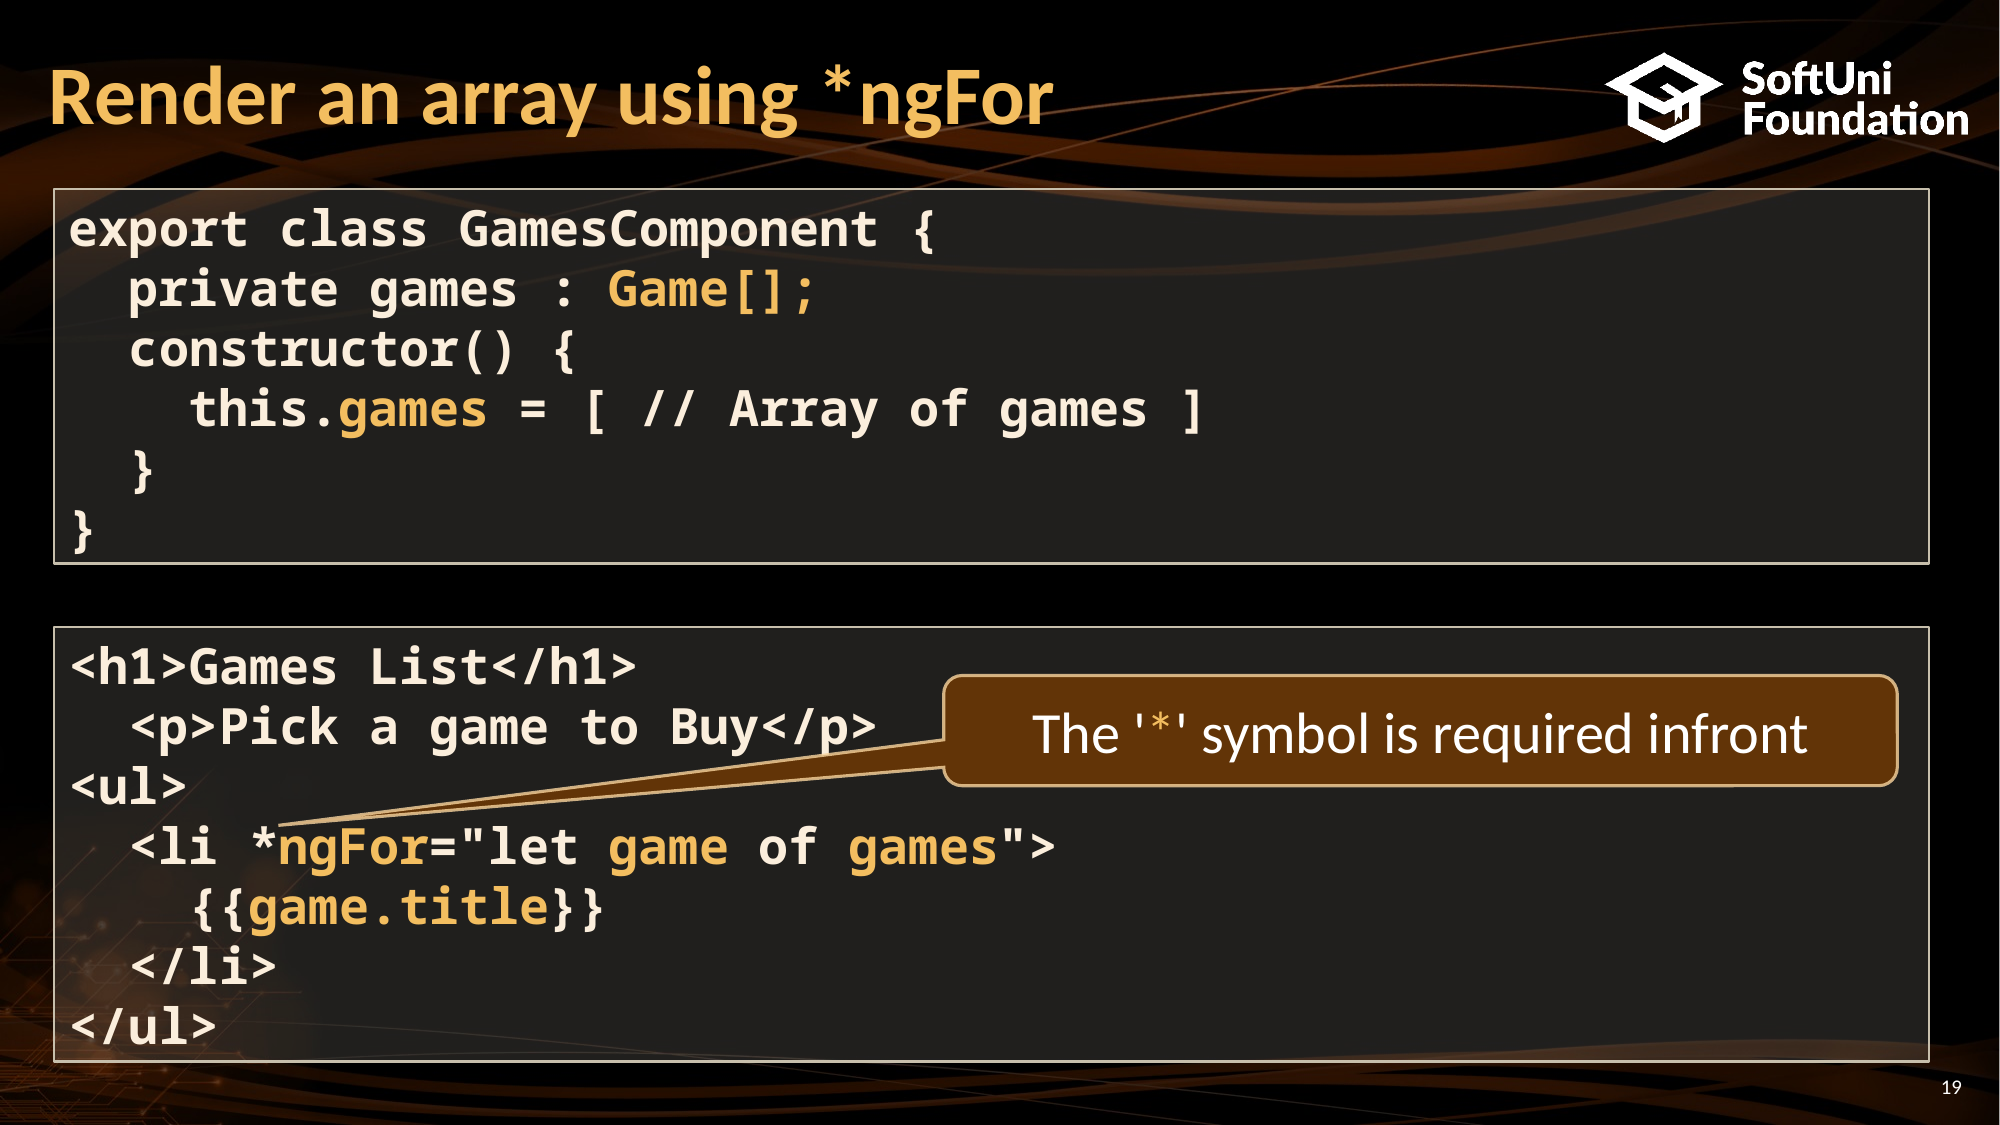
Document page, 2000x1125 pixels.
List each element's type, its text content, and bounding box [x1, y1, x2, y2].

title Render an array using *ngFor [30, 6, 1602, 189]
text_box <h1>Games List</h1> <p>Pick a game to Buy</p> <ul> <li *ngFor="let game of games"> {{game.title}} </li> </ul> [54, 626, 1930, 1062]
text_box export class GamesComponent { private games : Game[]; constructor() { this.games = [ // Array of games ] } } [54, 188, 1930, 564]
slide_number 19 [1897, 1070, 1968, 1103]
text_box The '*' symbol is required infront [278, 674, 1899, 827]
picture [0, 0, 2000, 1125]
